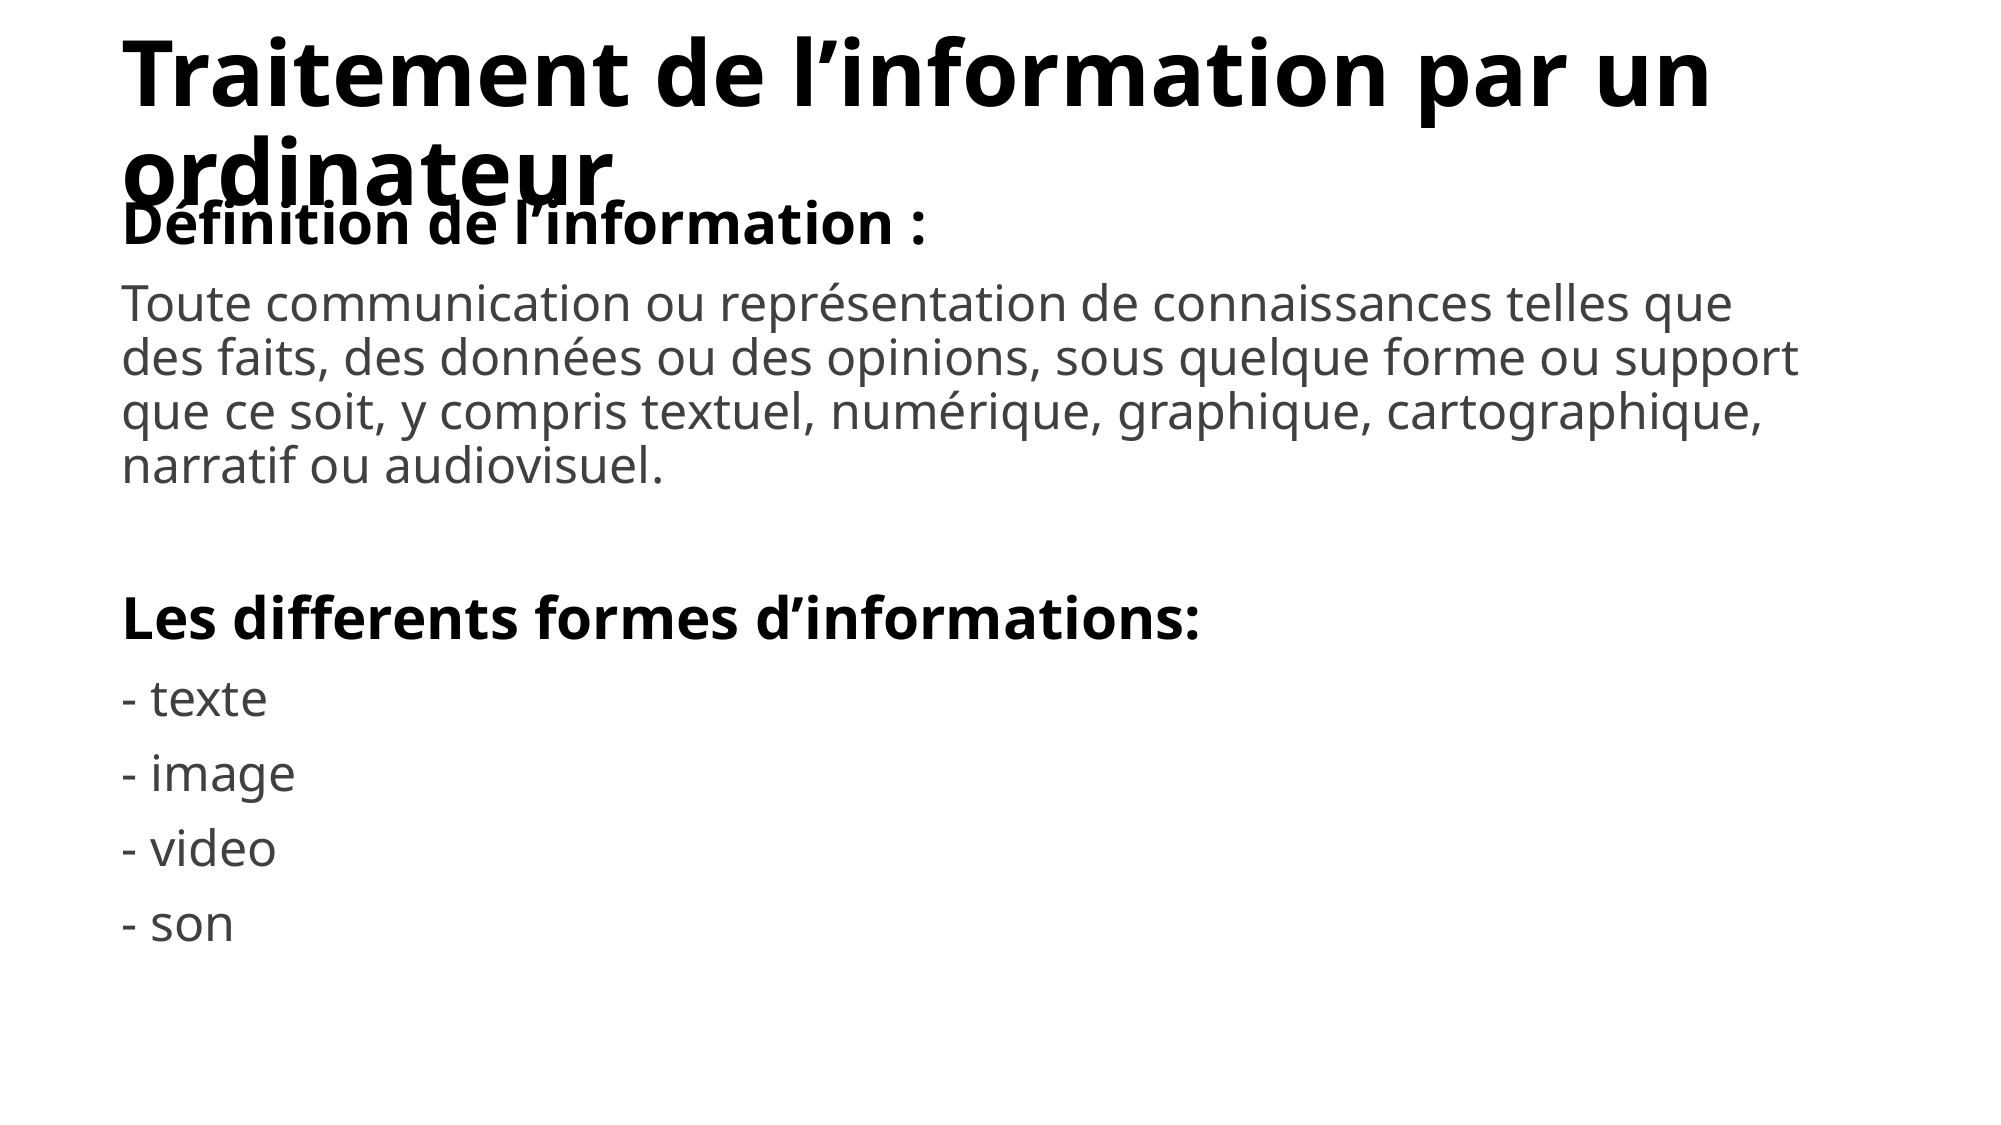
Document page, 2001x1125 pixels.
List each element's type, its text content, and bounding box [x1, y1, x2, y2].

title Traitement de l’information par un ordinateur [106, 42, 1832, 186]
list Définition de l’information : Toute communication ou représentation de connaissances telles que des faits, des données ou des opinions, sous quelque forme ou support que ce soit, y compris textuel, numérique, graphique, cartographique, narratif ou audiovisuel. Les differents formes d’informations: - texte - image - video - son [106, 186, 1832, 1014]
